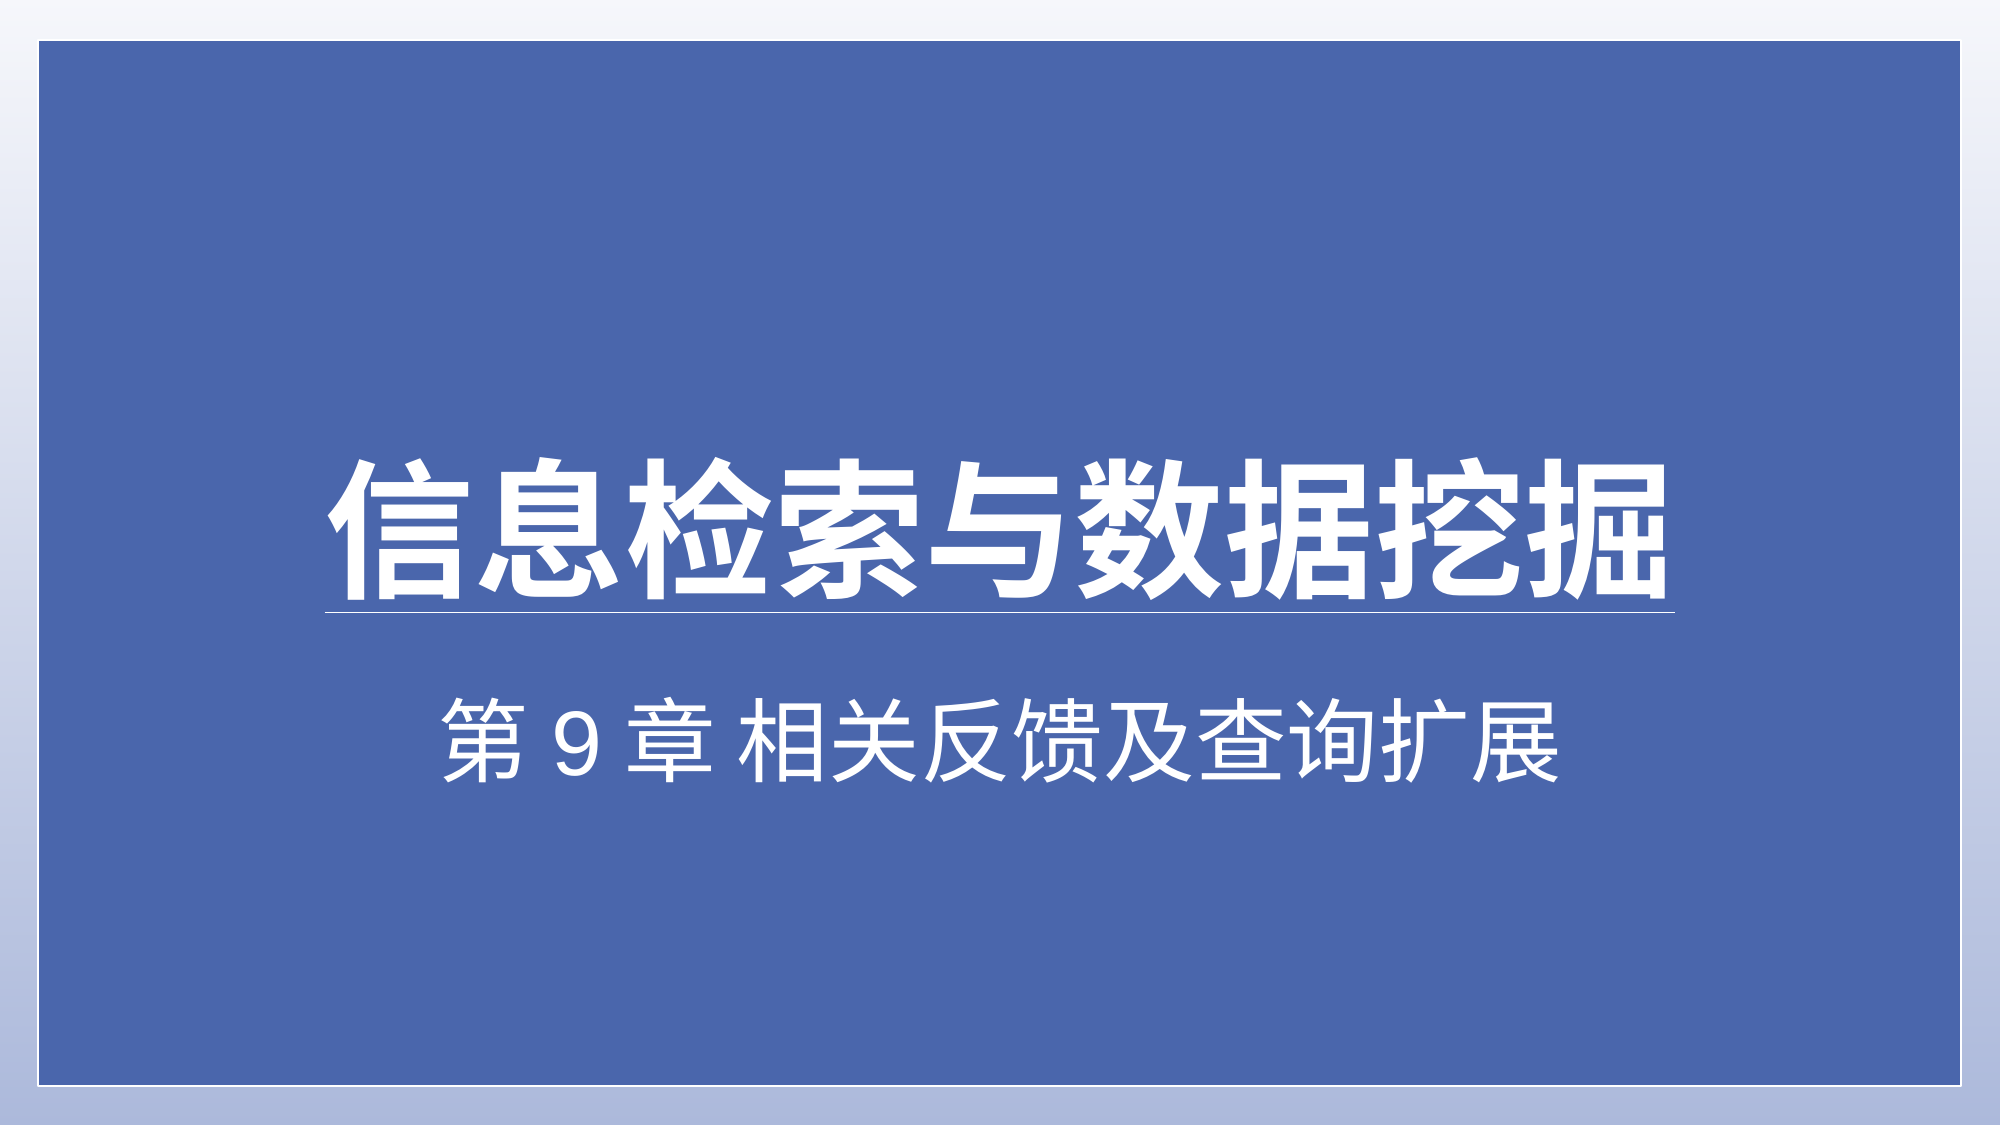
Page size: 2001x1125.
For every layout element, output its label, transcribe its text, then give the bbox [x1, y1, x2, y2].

title 信息检索与数据挖掘 [182, 144, 1818, 625]
subtitle 第9章 相关反馈及查询扩展 [84, 688, 1916, 863]
